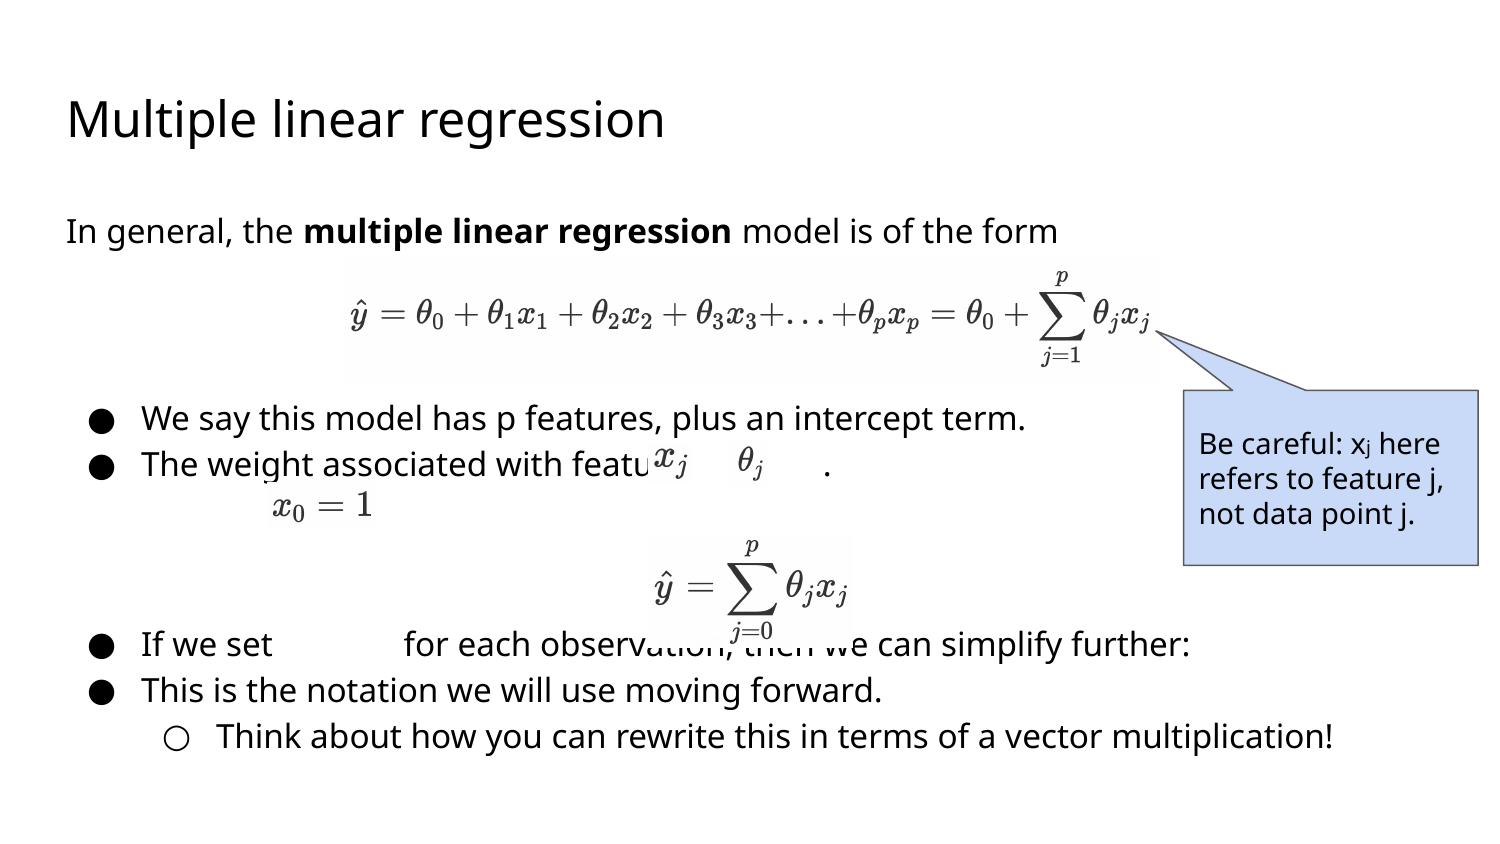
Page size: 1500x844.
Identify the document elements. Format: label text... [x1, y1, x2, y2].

text_box Be careful: xj here refers to feature j, not data point j. [1163, 333, 1479, 566]
picture [267, 482, 377, 528]
picture [729, 440, 771, 486]
picture [648, 443, 694, 483]
picture [647, 535, 853, 649]
list In general, the multiple linear regression model is of the form We say this model has p features, plus an intercept term. The weight associated with feature is . If we set for each observation, then we can simplify further: This is the notation we will use moving forward. Think about how you can rewrite this in terms of a vector multiplication! [51, 189, 1449, 750]
title Multiple linear regression [51, 72, 1449, 167]
picture [340, 254, 1160, 382]
